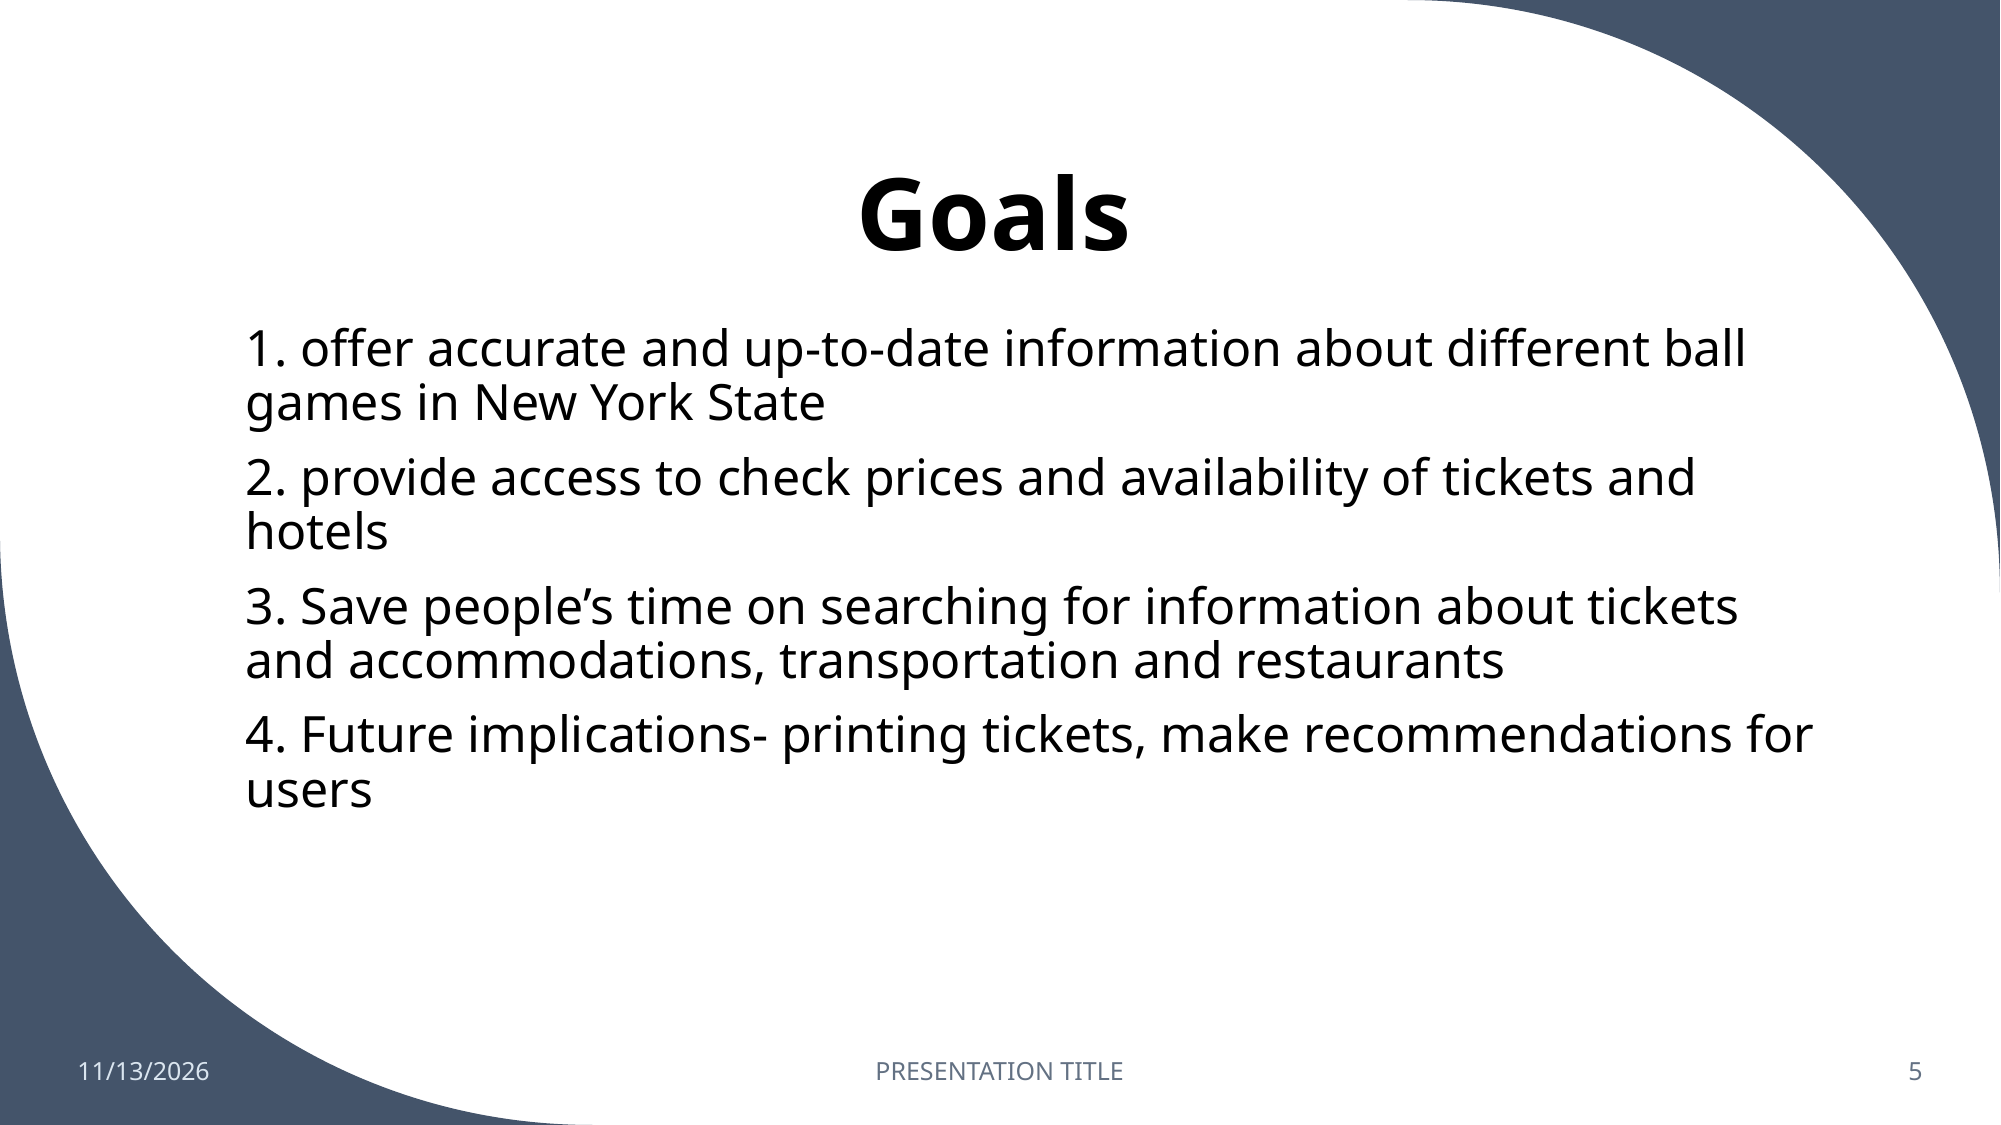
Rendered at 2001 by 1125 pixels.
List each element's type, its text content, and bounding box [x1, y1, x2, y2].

slide_number 5 [1665, 1042, 1938, 1103]
footer PRESENTATION TITLE [662, 1042, 1338, 1103]
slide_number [62, 1042, 342, 1103]
list 1. offer accurate and up-to-date information about different ball games in New York State 2. provide access to check prices and availability of tickets and hotels 3. Save people’s time on searching for information about tickets and accommodations, transportation and restaurants 4. Future implications- printing tickets, make recommendations for users [230, 315, 1835, 869]
title Goals [191, 62, 1796, 280]
